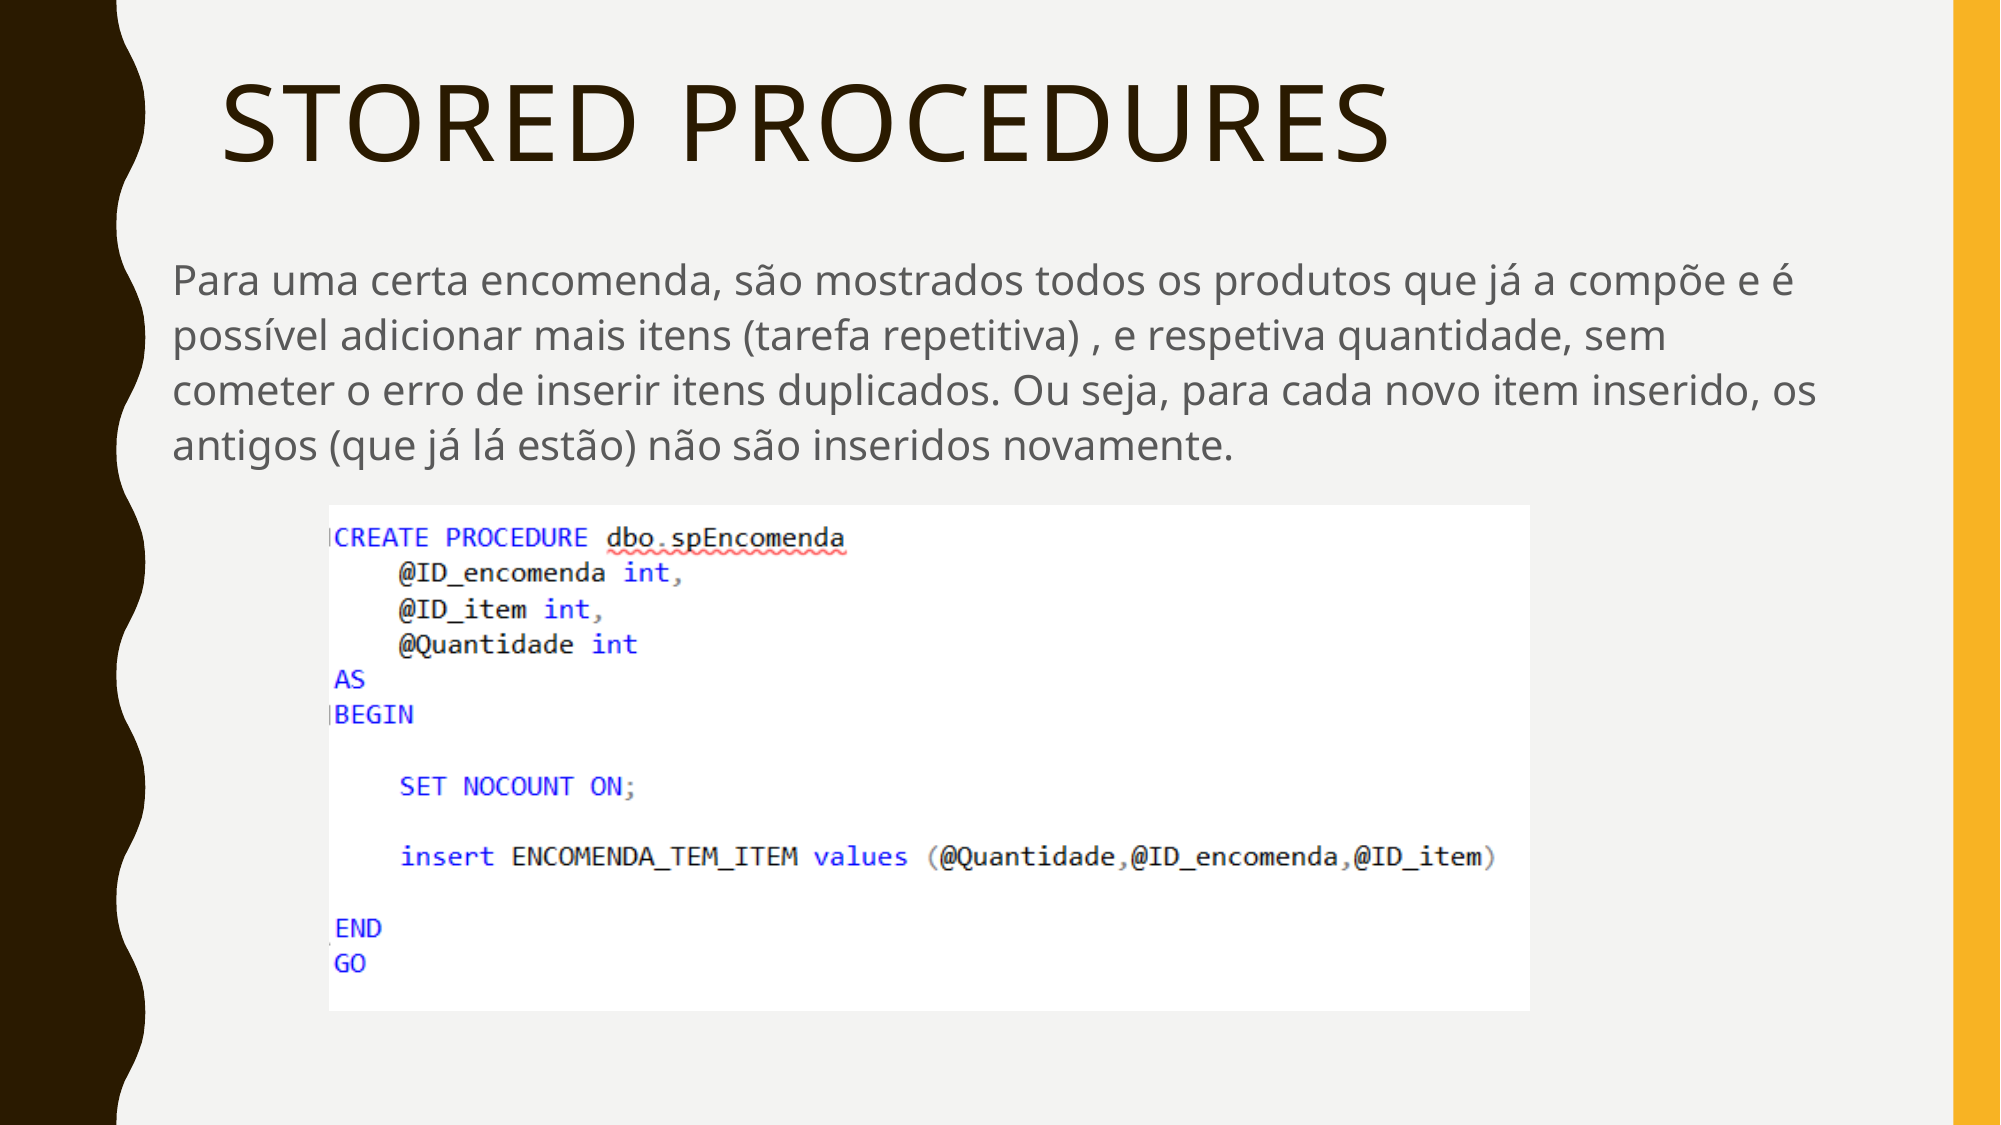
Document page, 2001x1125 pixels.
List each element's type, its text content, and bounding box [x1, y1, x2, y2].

title STORED PROCEDURES [205, 62, 1875, 308]
picture [329, 505, 1530, 1011]
list Para uma certa encomenda, são mostrados todos os produtos que já a compõe e é possível adicionar mais itens (tarefa repetitiva) , e respetiva quantidade, sem cometer o erro de inserir itens duplicados. Ou seja, para cada novo item inserido, os antigos (que já lá estão) não são inseridos novamente. [157, 241, 1843, 535]
